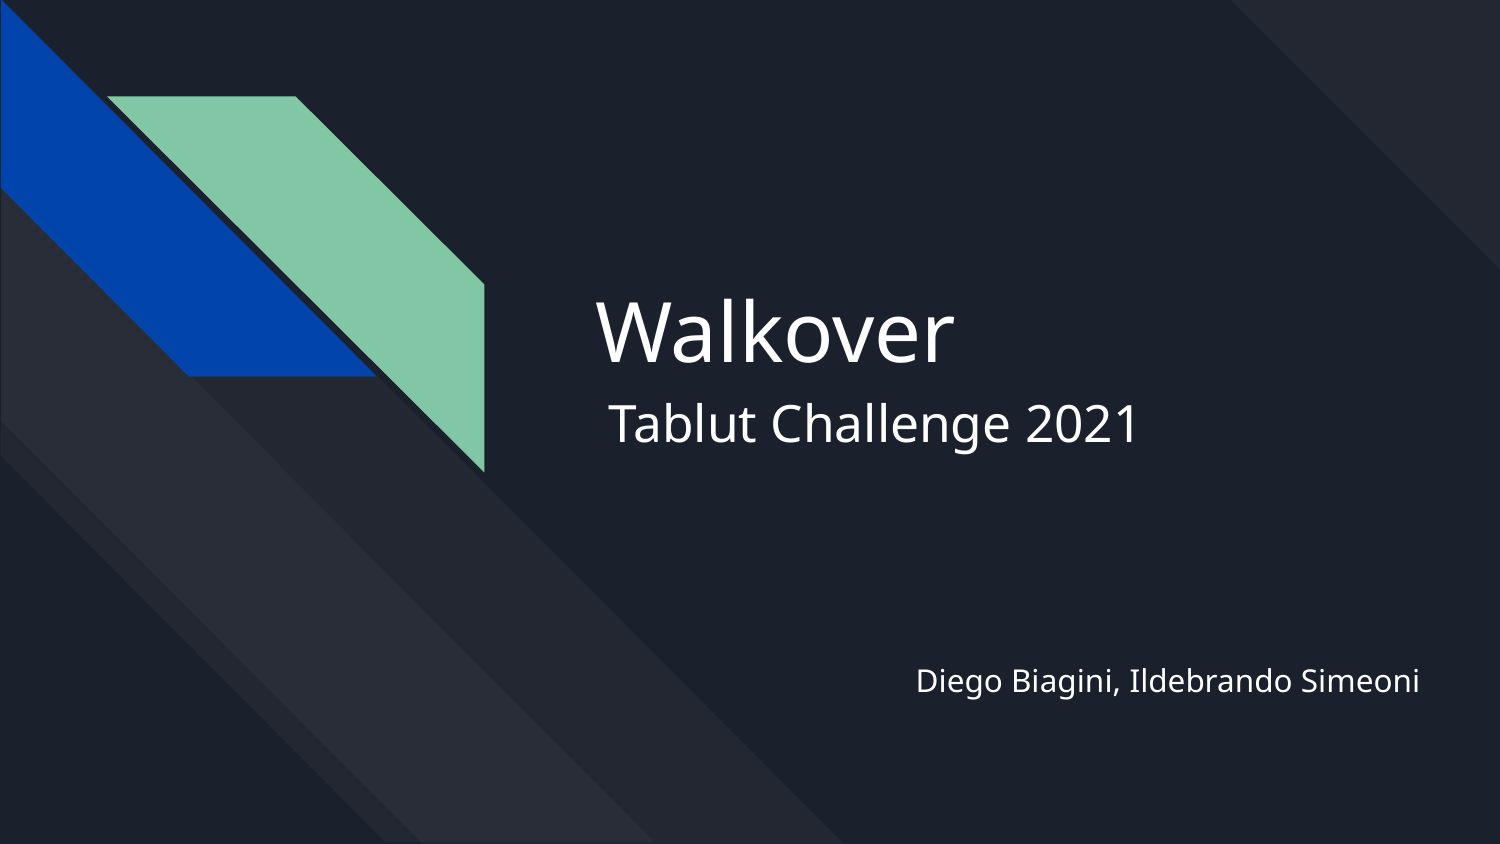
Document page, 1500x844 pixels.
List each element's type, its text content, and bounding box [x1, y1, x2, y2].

title Walkover Tablut Challenge 2021 [580, 258, 1404, 518]
subtitle Diego Biagini, Ildebrando Simeoni [833, 643, 1480, 727]
